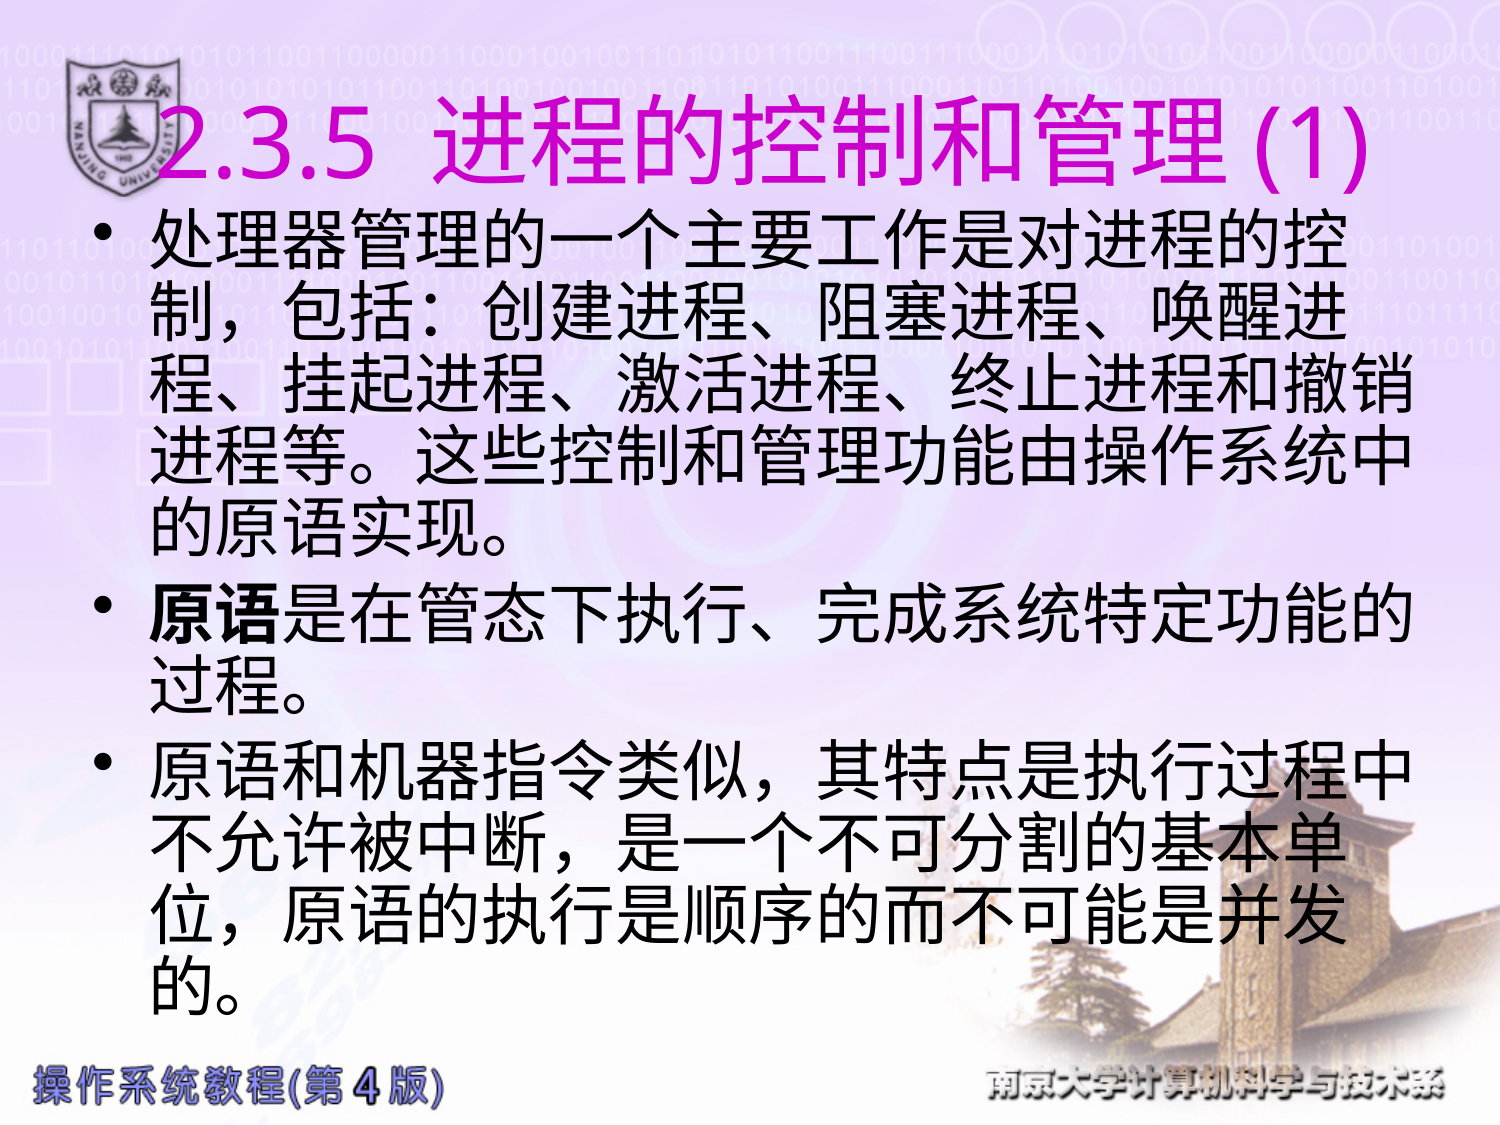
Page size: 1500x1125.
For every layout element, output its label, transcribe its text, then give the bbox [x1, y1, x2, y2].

list 处理器管理的一个主要工作是对进程的控制，包括：创建进程、阻塞进程、唤醒进程、挂起进程、激活进程、终止进程和撤销进程等。这些控制和管理功能由操作系统中的原语实现。 原语是在管态下执行、完成系统特定功能的过程。 原语和机器指令类似，其特点是执行过程中不允许被中断，是一个不可分割的基本单位，原语的执行是顺序的而不可能是并发的。 [76, 200, 1436, 1013]
picture [0, 0, 1500, 1125]
title 2.3.5 进程的控制和管理(1) [125, 99, 1400, 200]
